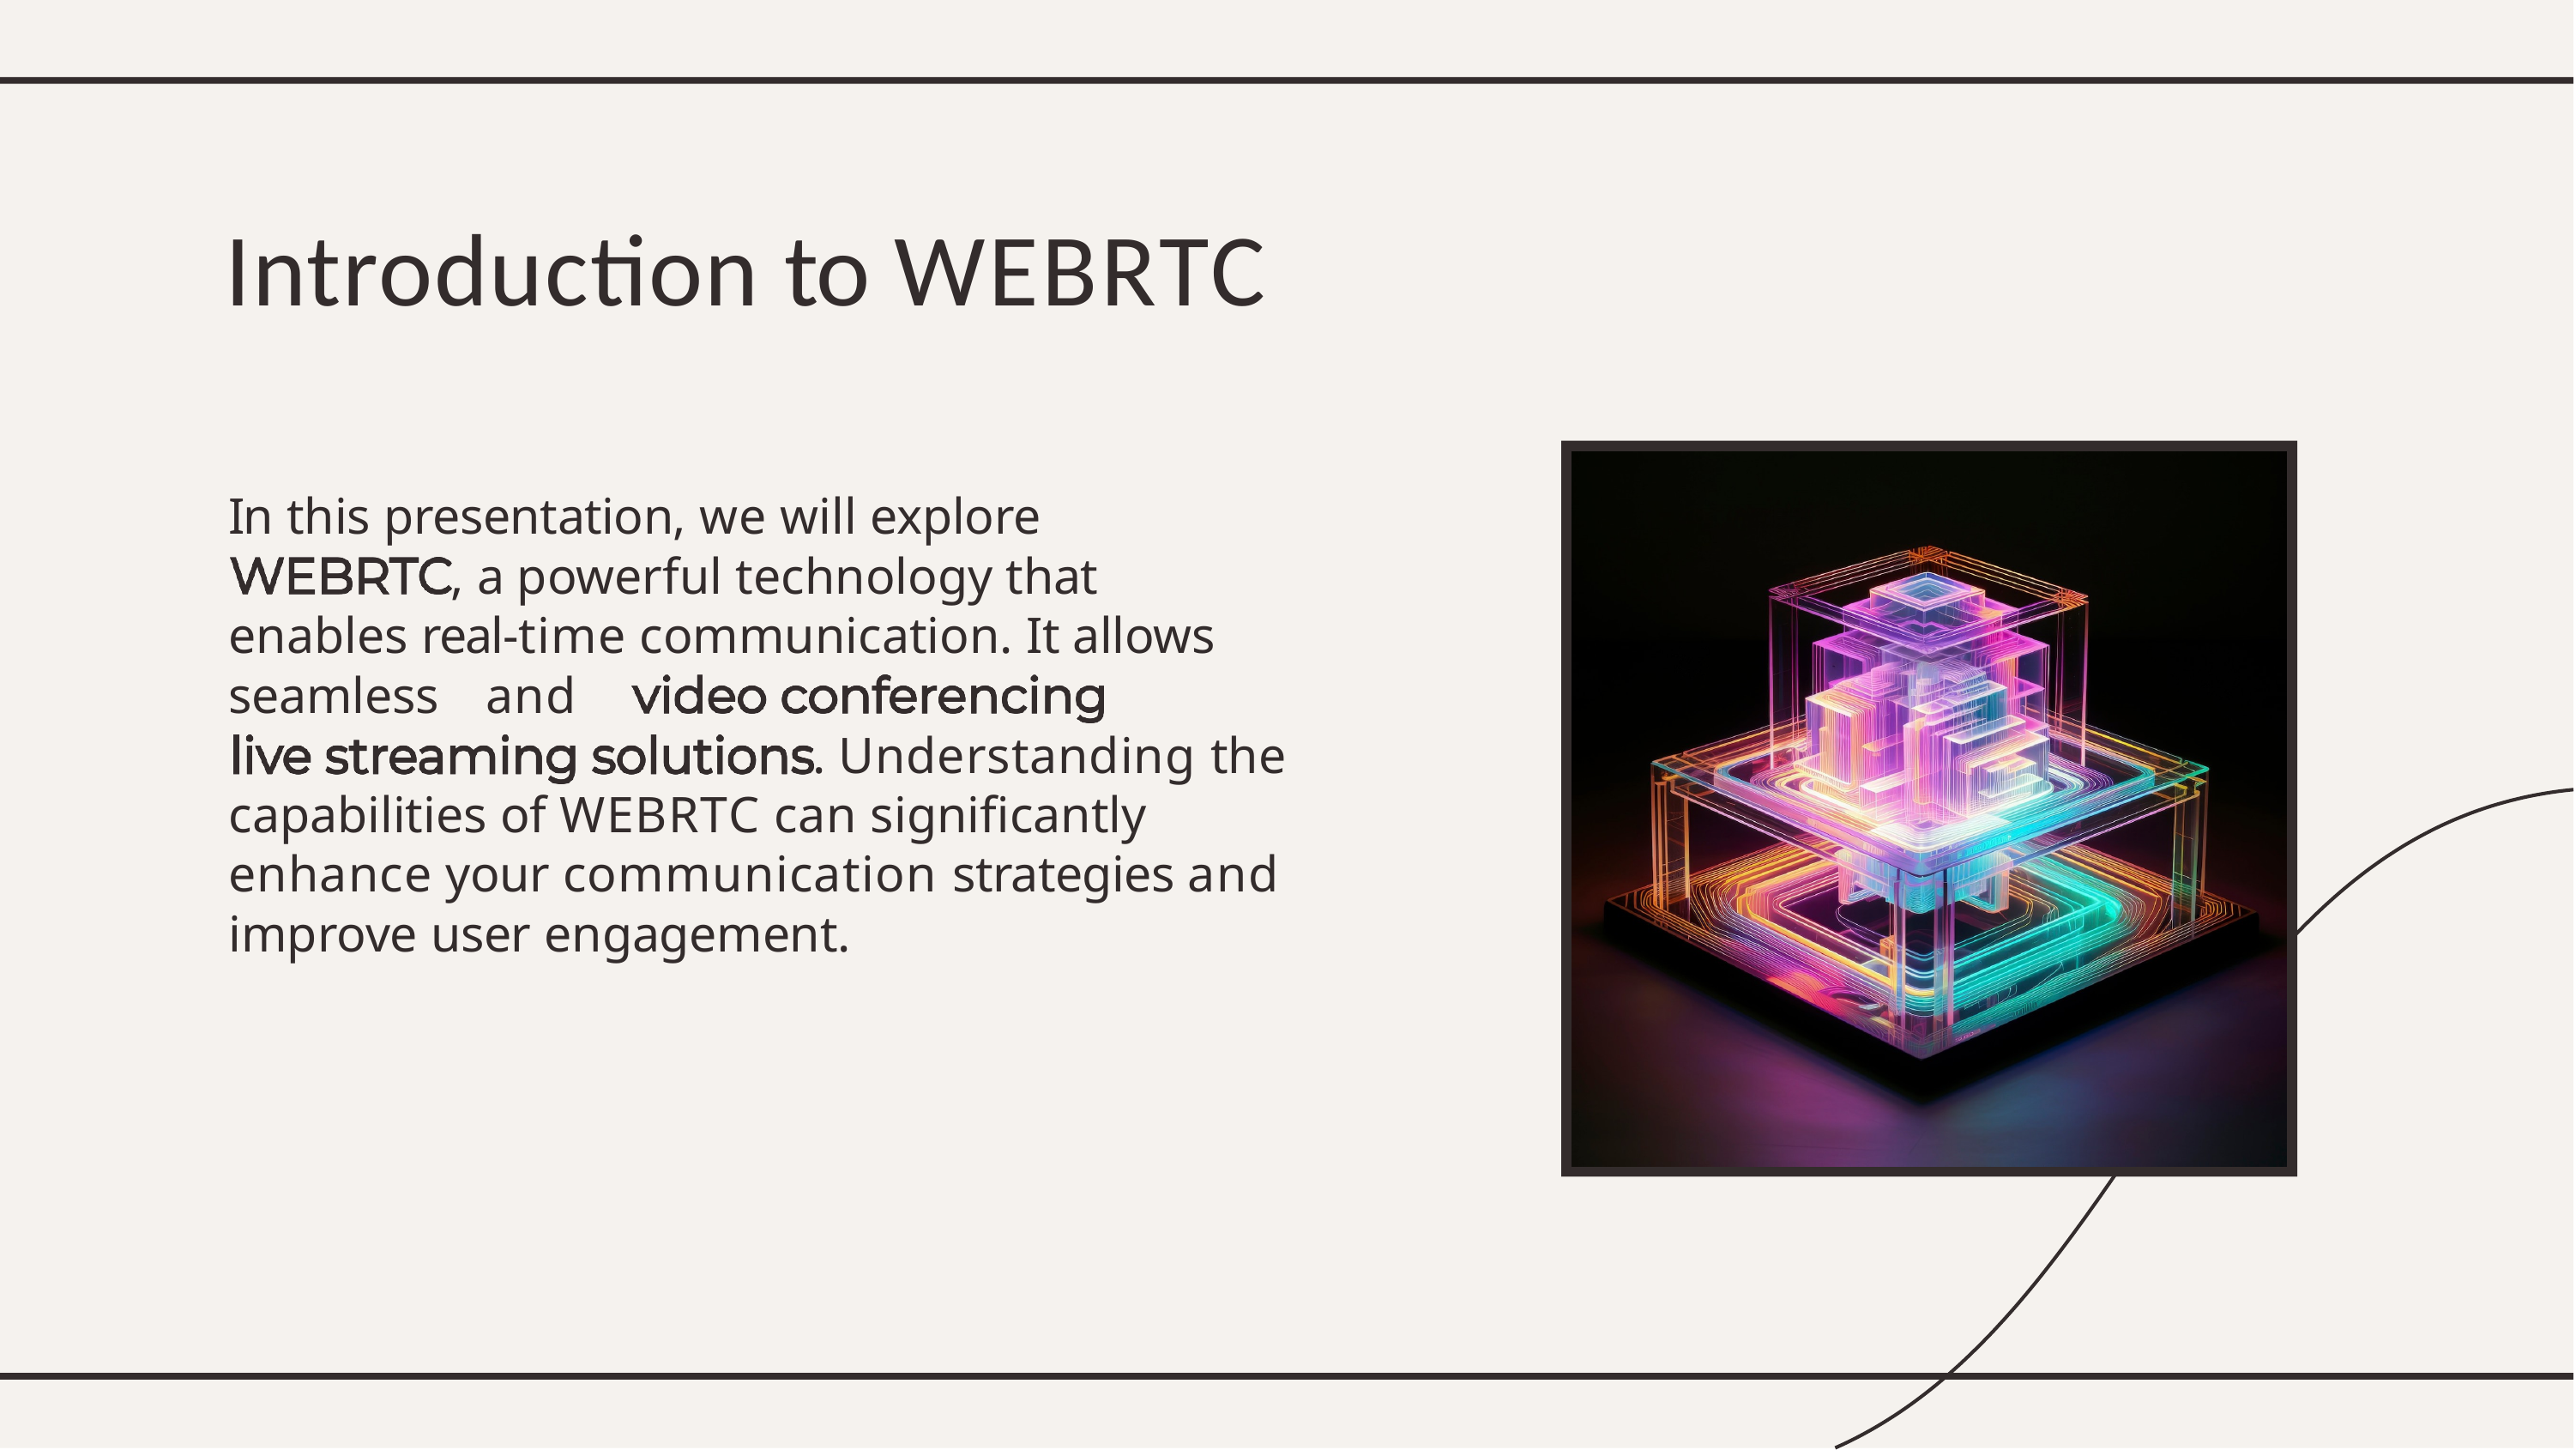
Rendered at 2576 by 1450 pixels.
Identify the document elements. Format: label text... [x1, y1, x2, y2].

picture [230, 557, 452, 595]
picture [232, 734, 814, 784]
title Introduction to WEBRTC [224, 201, 2351, 446]
text_box In this presentation, we will explore , a powerful technology that enables real-time communication. It allows seamless and . Understanding the capabilities of WEBRTC can signiﬁcantly enhance your communication strategies and improve user engagement. [226, 482, 1289, 962]
text_box [0, 76, 2573, 84]
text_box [1560, 440, 2576, 1450]
picture [631, 674, 1104, 724]
text_box [0, 1373, 1556, 1380]
